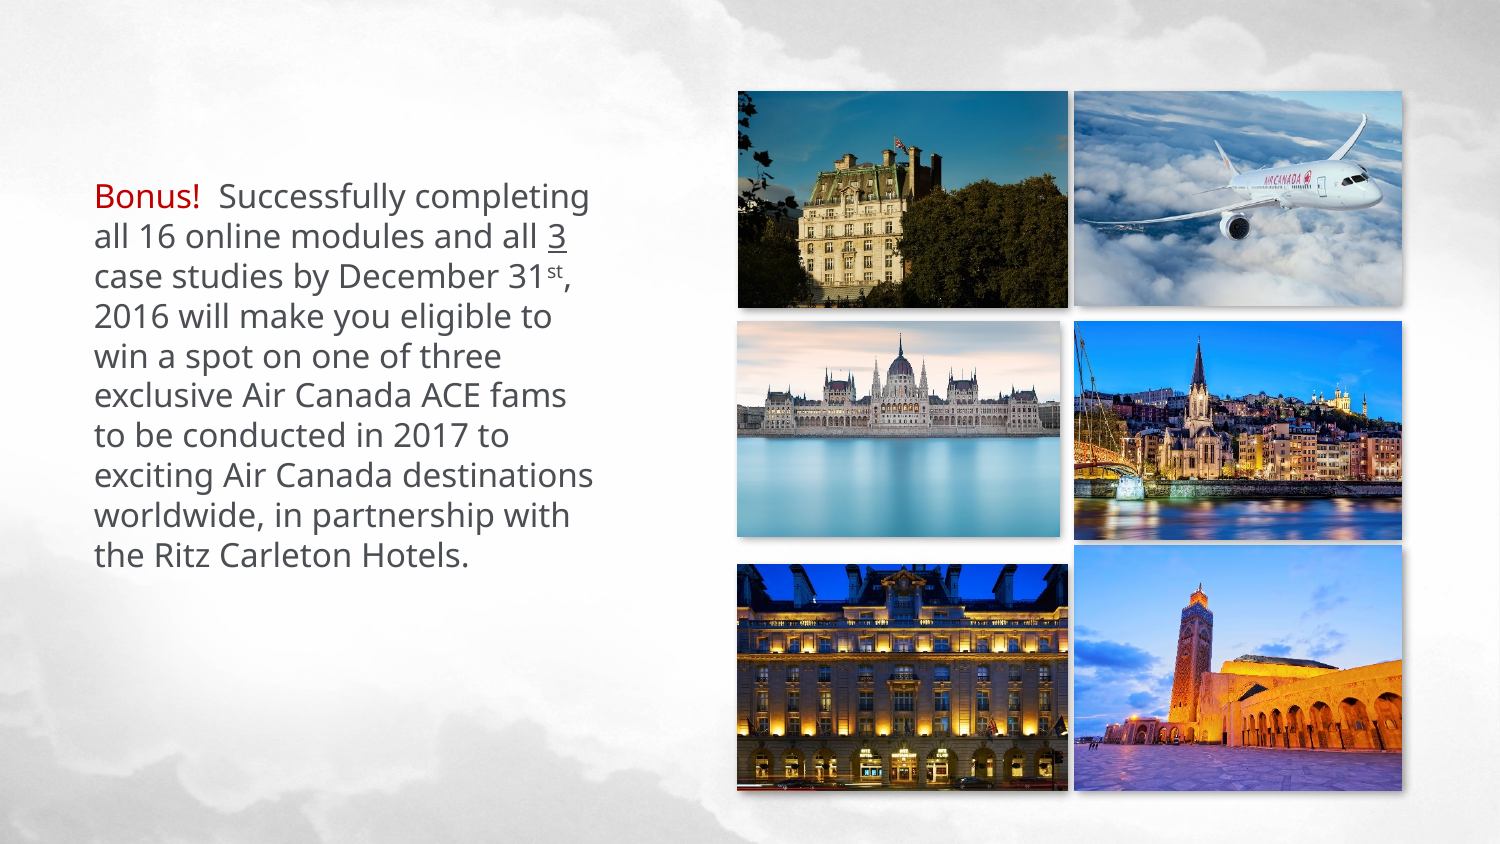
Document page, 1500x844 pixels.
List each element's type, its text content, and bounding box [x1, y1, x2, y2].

picture [0, 0, 1500, 844]
text_box Bonus! Successfully completing all 16 online modules and all 3 case studies by December 31st, 2016 will make you eligible to win a spot on one of three exclusive Air Canada ACE fams to be conducted in 2017 to exciting Air Canada destinations worldwide, in partnership with the Ritz Carleton Hotels. [79, 127, 616, 582]
